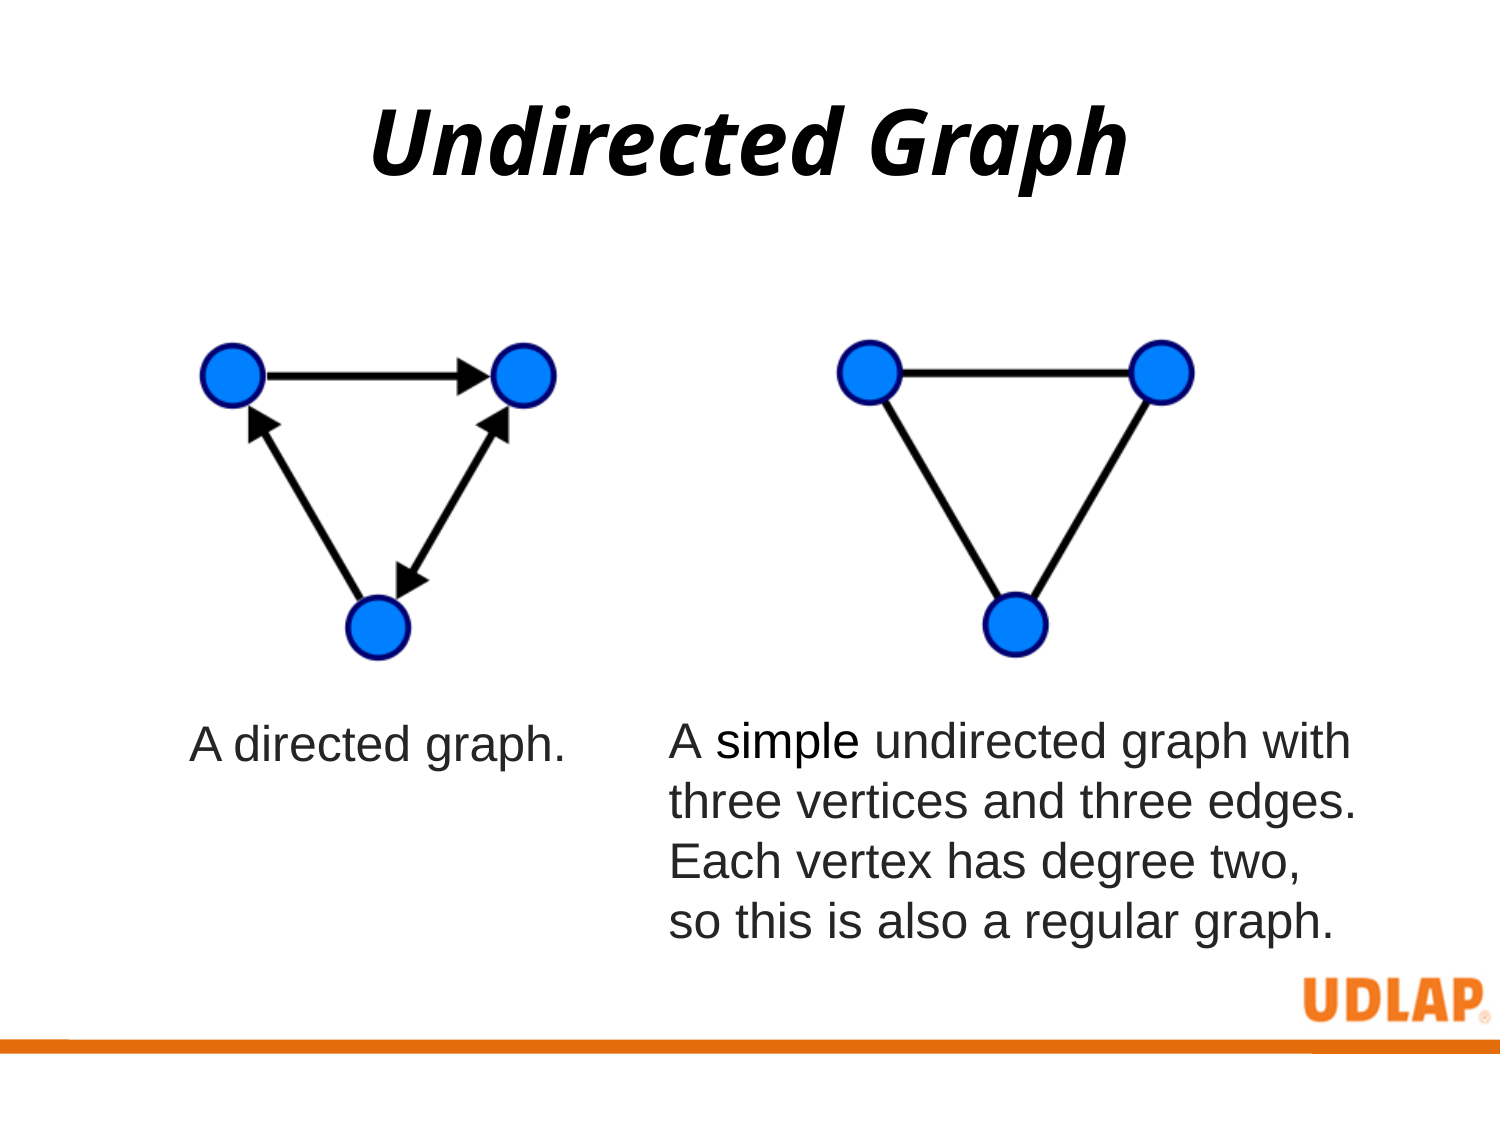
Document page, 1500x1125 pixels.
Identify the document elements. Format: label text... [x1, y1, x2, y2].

text_box A directed graph. [174, 704, 583, 779]
picture [820, 323, 1212, 676]
picture [1290, 968, 1500, 1036]
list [182, 326, 574, 679]
text_box A simple undirected graph with three vertices and three edges. Each vertex has degree two, so this is also a regular graph. [653, 700, 1379, 956]
title Undirected Graph [75, 45, 1425, 233]
